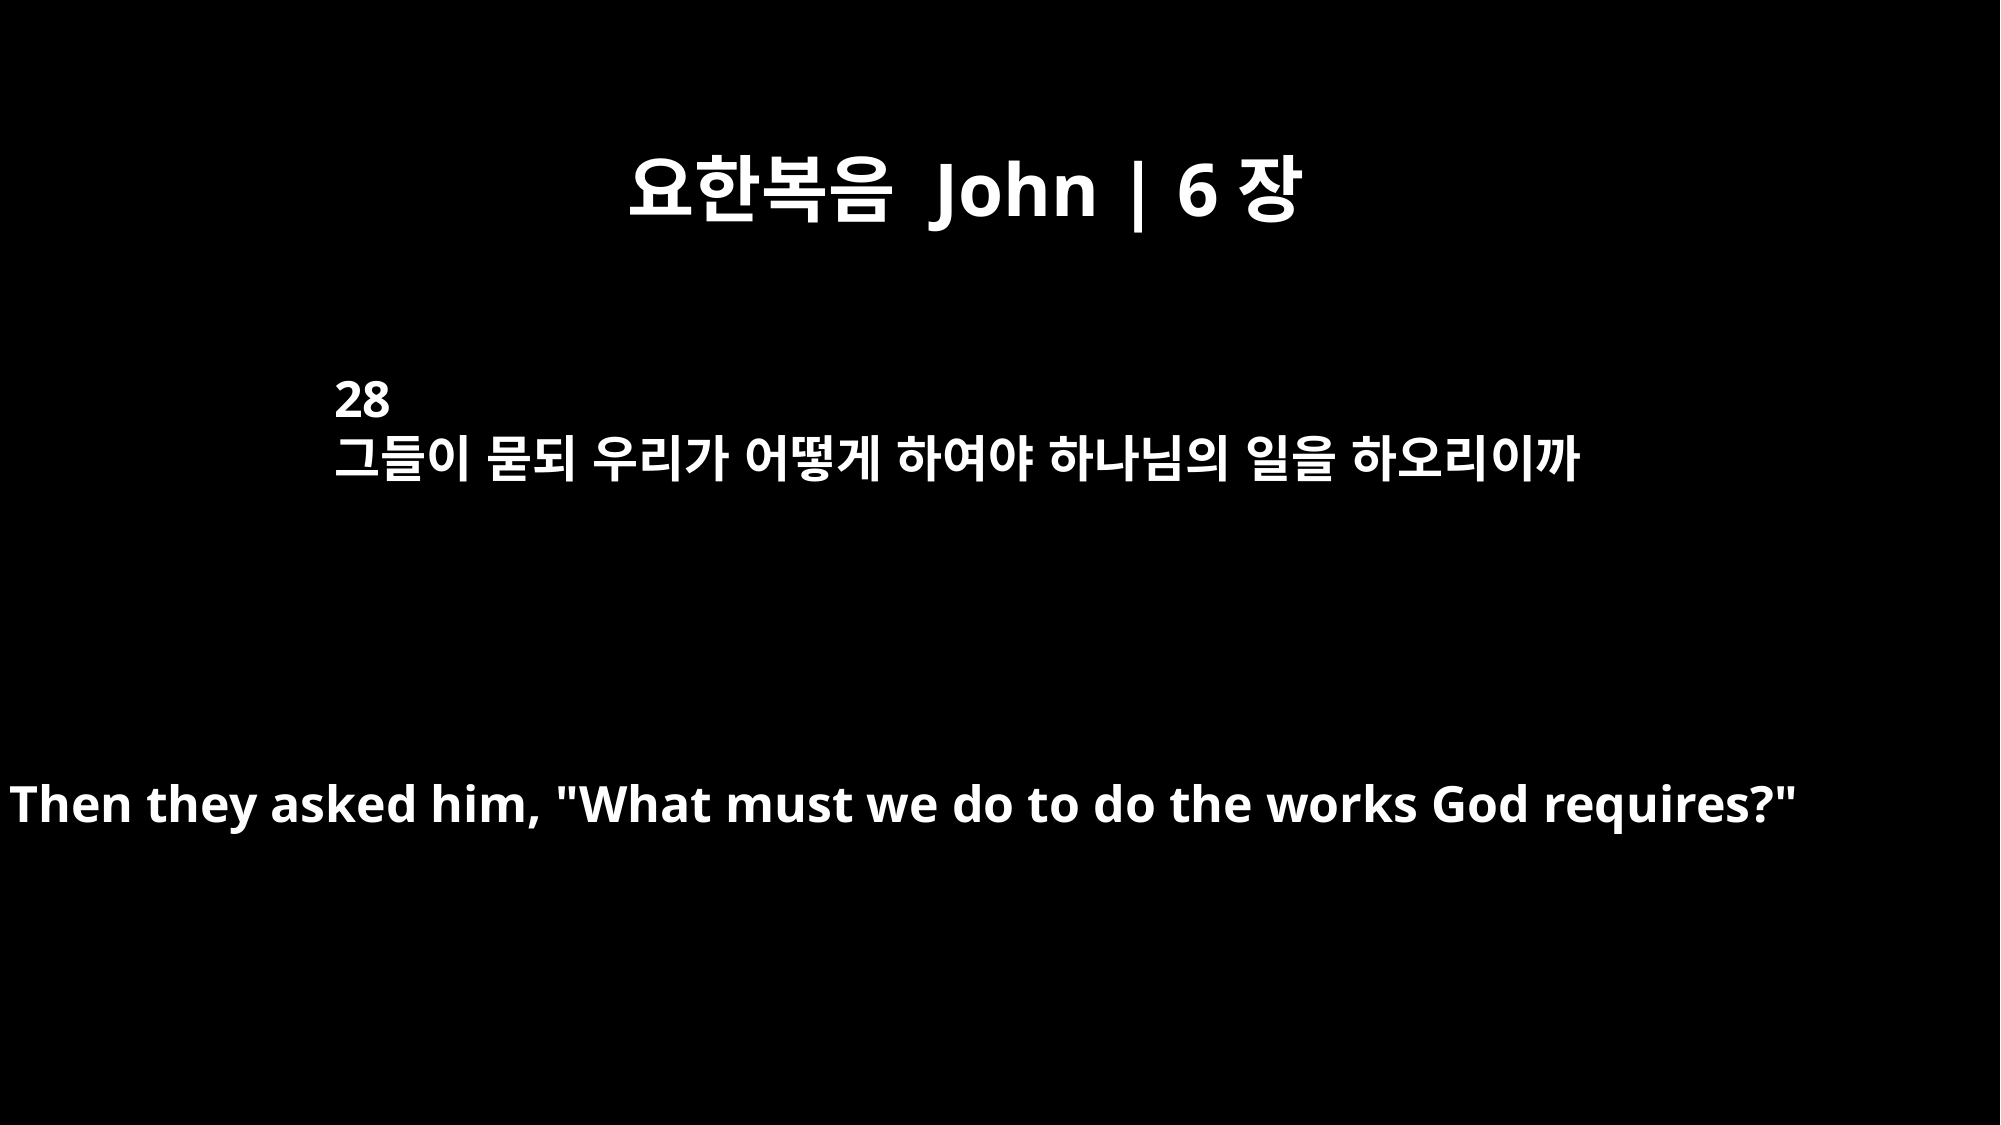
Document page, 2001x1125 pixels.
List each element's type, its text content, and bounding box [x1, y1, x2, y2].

text_box 28 그들이 묻되 우리가 어떻게 하여야 하나님의 일을 하오리이까 [319, 359, 1598, 495]
text_box Then they asked him, "What must we do to do the works God requires?" [0, 764, 1813, 840]
text_box 요한복음 John | 6장 [612, 136, 1320, 239]
